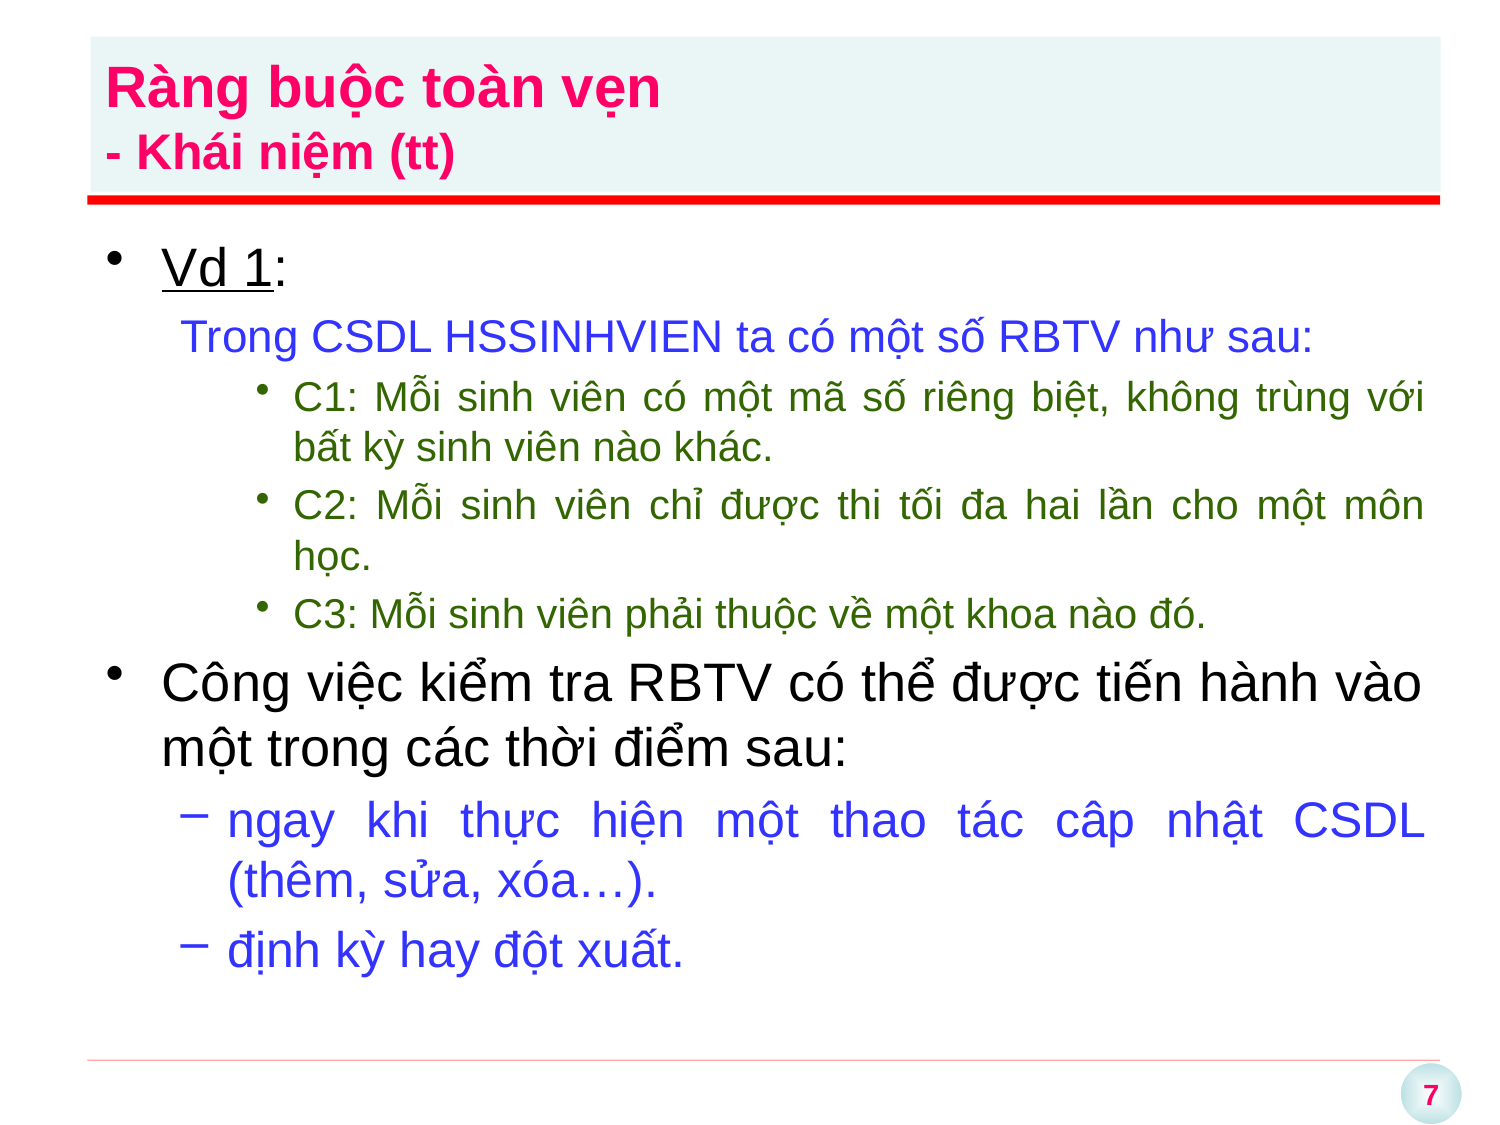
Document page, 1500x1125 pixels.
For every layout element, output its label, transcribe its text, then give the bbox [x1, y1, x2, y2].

list Vd 1: Trong CSDL HSSINHVIEN ta có một số RBTV như sau: C1: Mỗi sinh viên có một mã số riêng biệt, không trùng với bất kỳ sinh viên nào khác. C2: Mỗi sinh viên chỉ được thi tối đa hai lần cho một môn học. C3: Mỗi sinh viên phải thuộc về một khoa nào đó. Công việc kiểm tra RBTV có thể được tiến hành vào một trong các thời điểm sau: ngay khi thực hiện một thao tác câp nhật CSDL (thêm, sửa, xóa…). định kỳ hay đột xuất. [90, 224, 1441, 1038]
title Ràng buộc toàn vẹn - Khái niệm (tt) [90, 36, 1441, 192]
